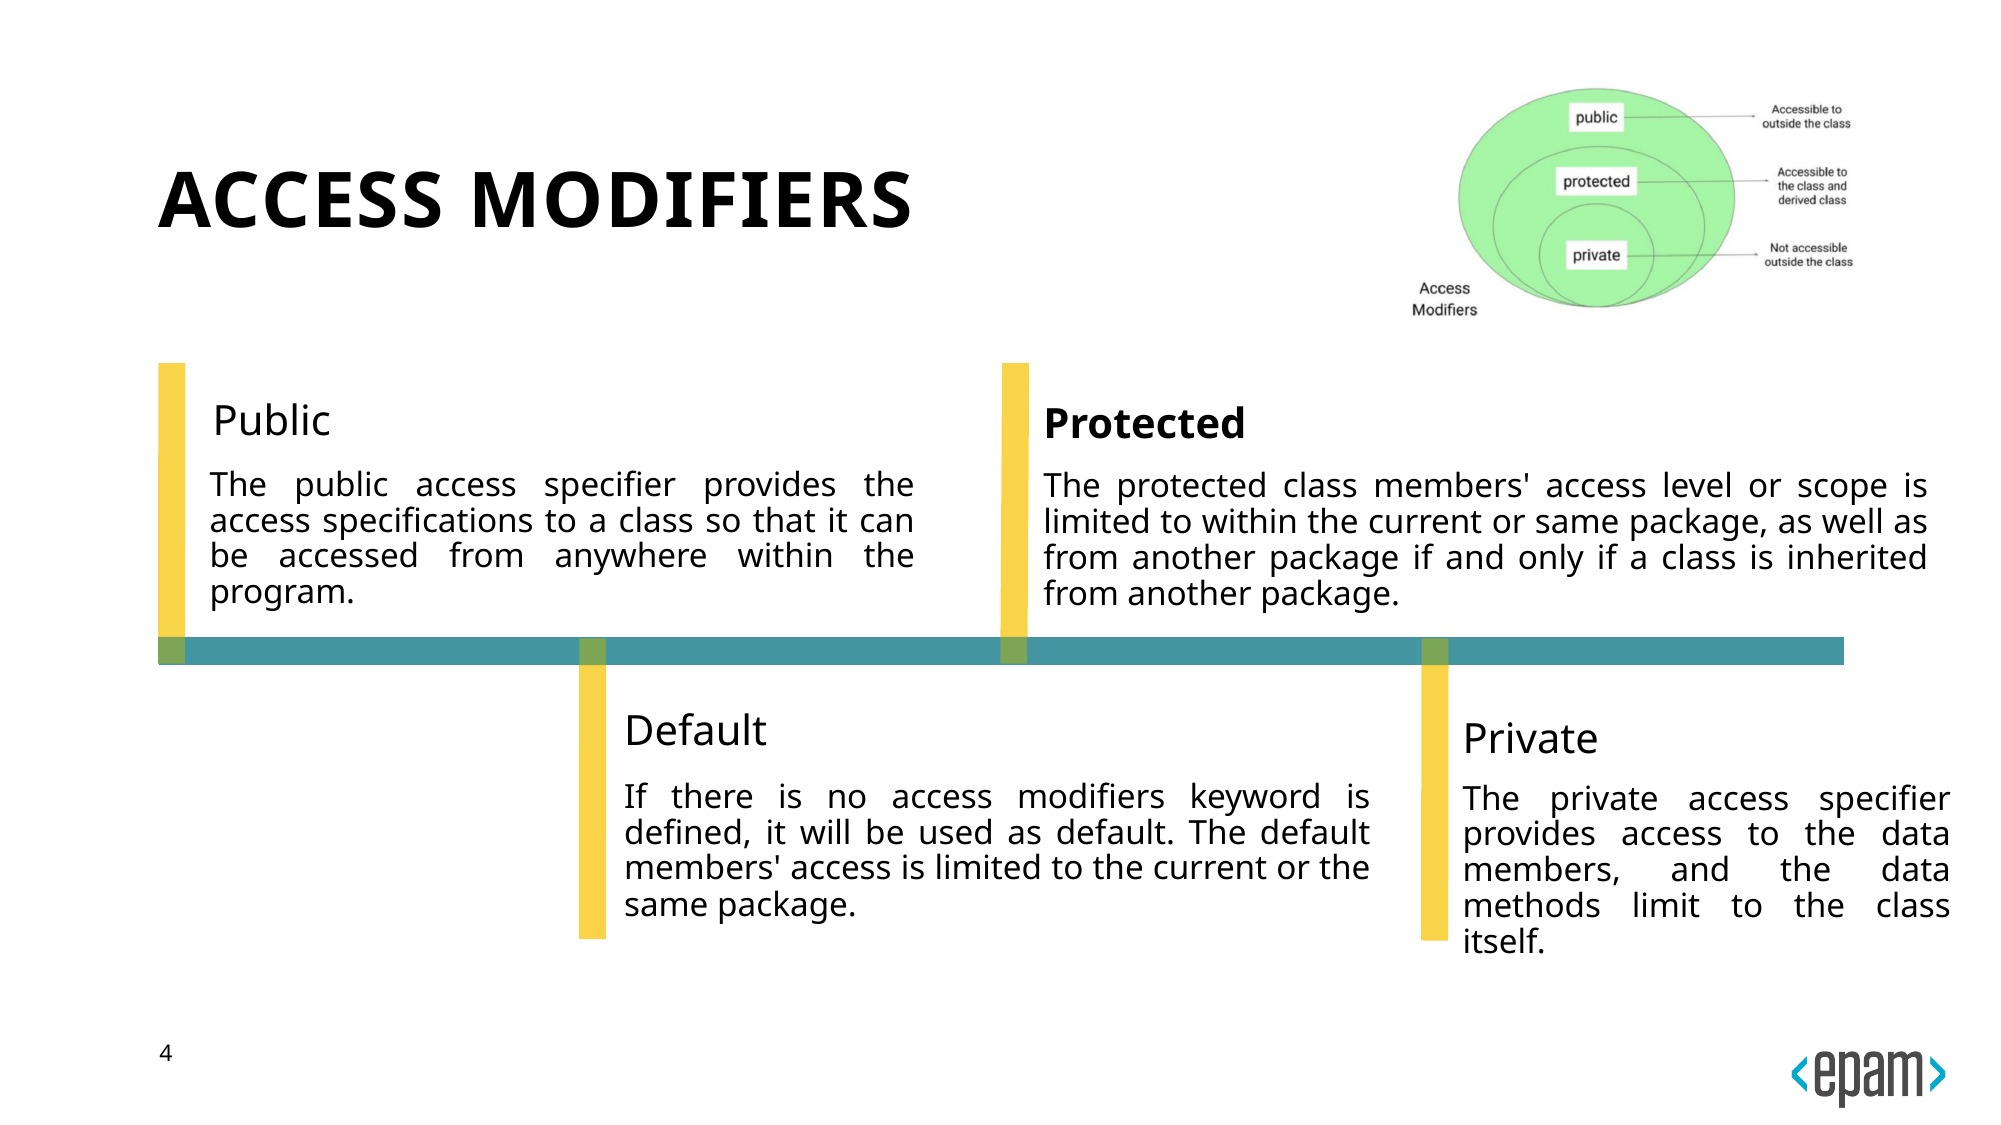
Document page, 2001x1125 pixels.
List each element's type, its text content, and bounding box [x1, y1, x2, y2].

picture [1785, 1050, 1952, 1109]
picture [1393, 68, 1869, 331]
slide_number 4 [159, 1038, 246, 1080]
list The public access specifier provides the access specifications to a class so that it can be accessed from anywhere within the program. [209, 467, 916, 605]
title ACCESS MODIFIERS [158, 144, 969, 245]
list The private access specifier provides access to the data members, and the data methods limit to the class itself. [1462, 781, 1952, 949]
list Protected [1043, 402, 1930, 468]
list Public [212, 398, 563, 433]
list Default [624, 709, 1281, 779]
list The protected class members' access level or scope is limited to within the current or same package, as well as from another package if and only if a class is inherited from another package. [1043, 468, 1930, 601]
list If there is no access modifiers keyword is defined, it will be used as default. The default members' access is limited to the current or the same package. [624, 779, 1372, 947]
list Protected [1043, 601, 1930, 608]
list Private [1462, 717, 1813, 752]
